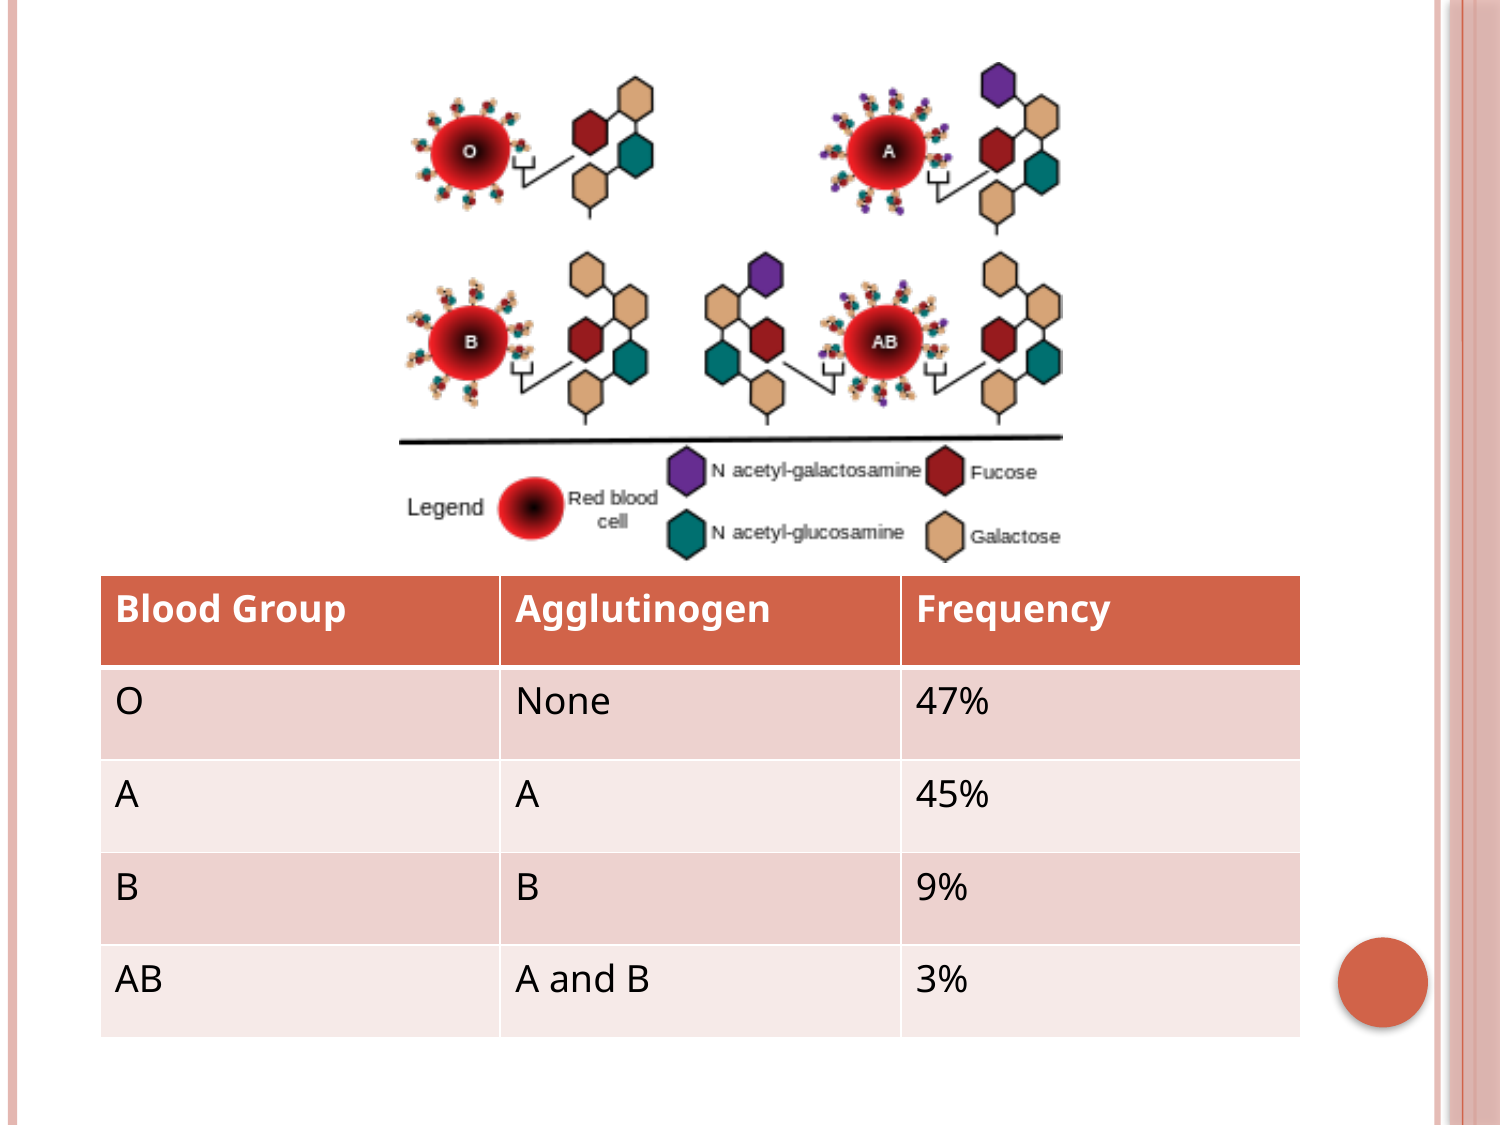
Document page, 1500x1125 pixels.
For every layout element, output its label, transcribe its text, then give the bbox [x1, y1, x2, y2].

table_cell 45% [902, 761, 1300, 852]
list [399, 61, 1063, 563]
table_cell A [101, 761, 499, 852]
table_cell None [501, 670, 900, 759]
table_cell A and B [501, 946, 900, 1037]
table_header Blood Group [101, 576, 499, 665]
table_cell B [101, 853, 499, 944]
table_header Agglutinogen [501, 576, 900, 665]
table_cell B [501, 853, 900, 944]
table_header Frequency [902, 576, 1300, 665]
table_cell 47% [902, 670, 1300, 759]
table_cell O [101, 670, 499, 759]
table_cell A [501, 761, 900, 852]
table_cell 3% [902, 946, 1300, 1037]
table_cell AB [101, 946, 499, 1037]
table_cell 9% [902, 853, 1300, 944]
